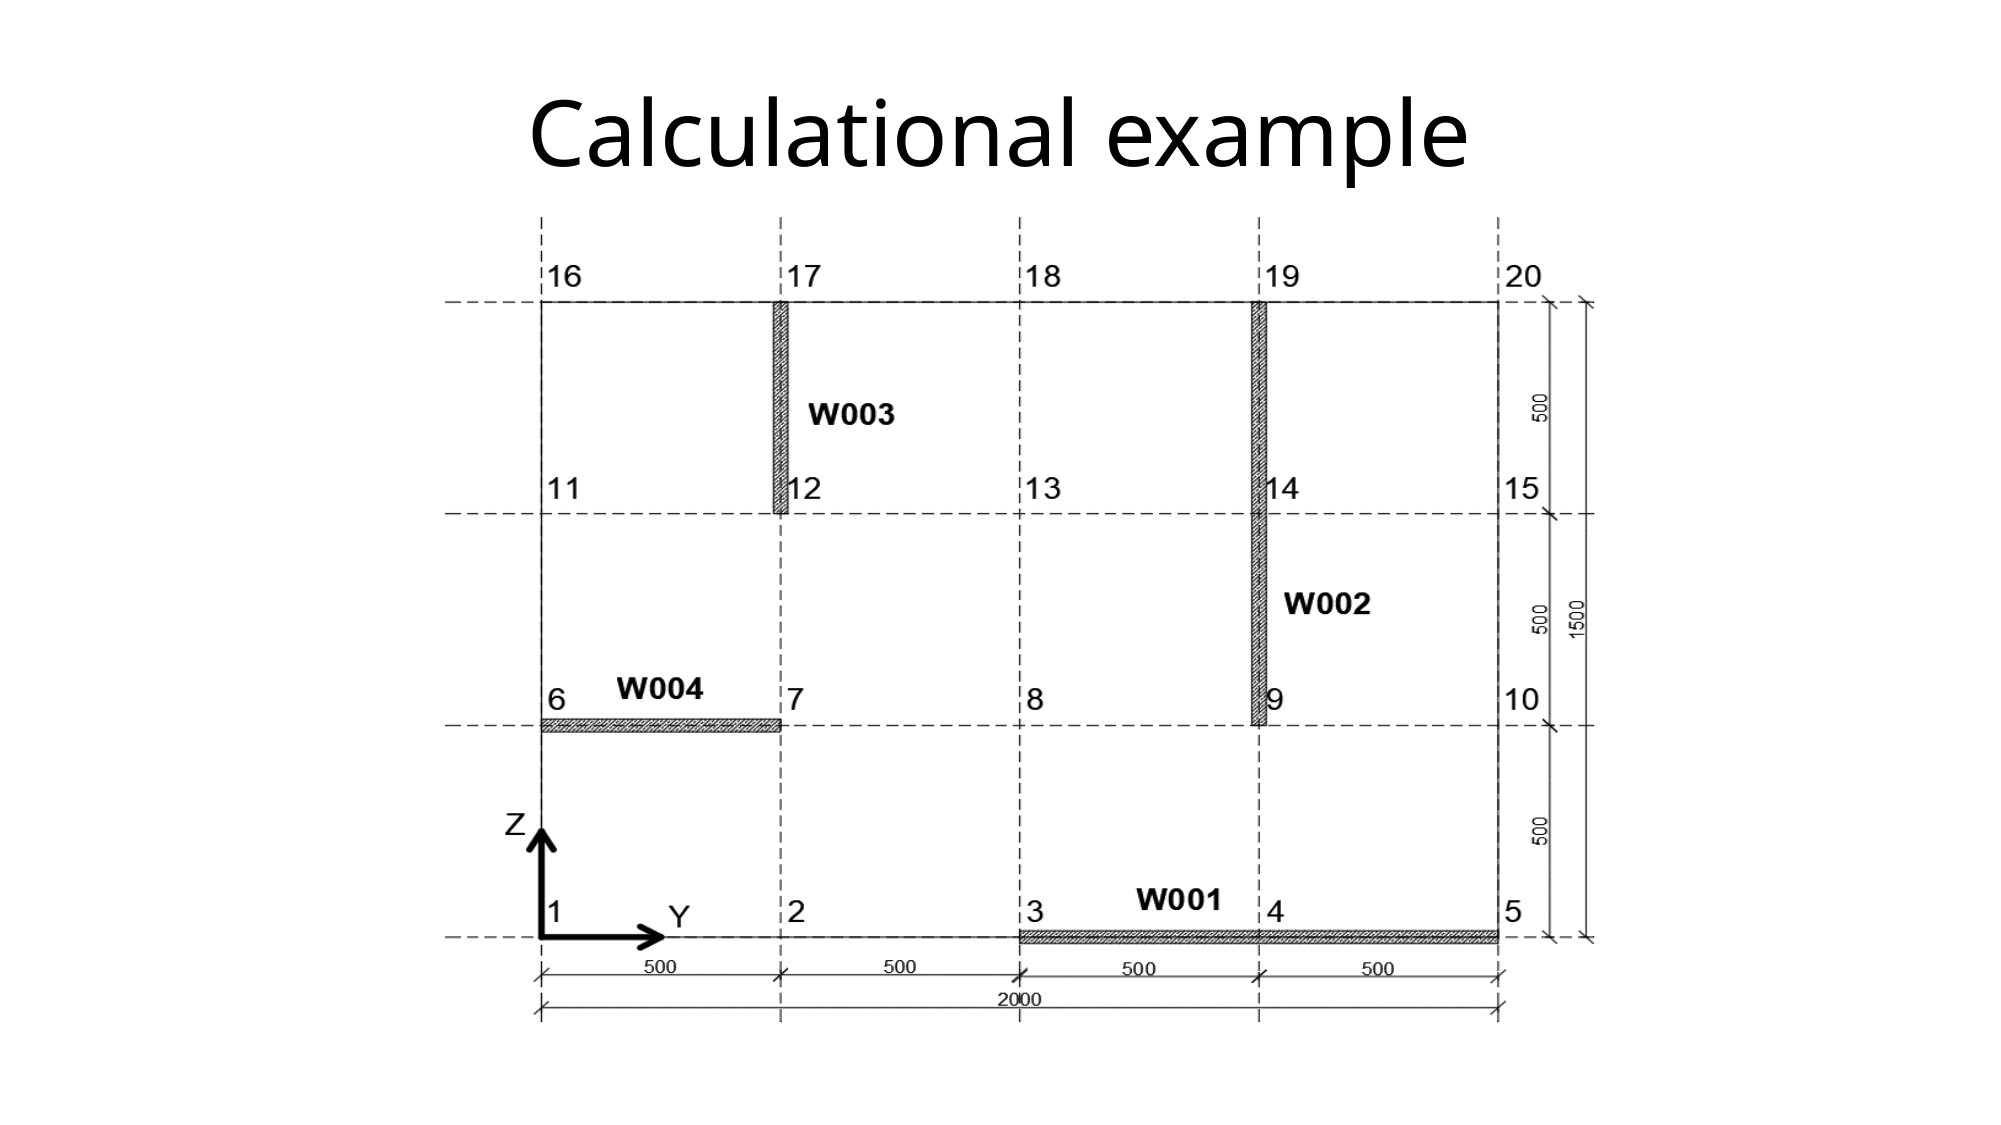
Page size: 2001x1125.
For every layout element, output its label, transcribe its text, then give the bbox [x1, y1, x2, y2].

title Calculational example [137, 27, 1863, 246]
picture [439, 215, 1609, 1033]
